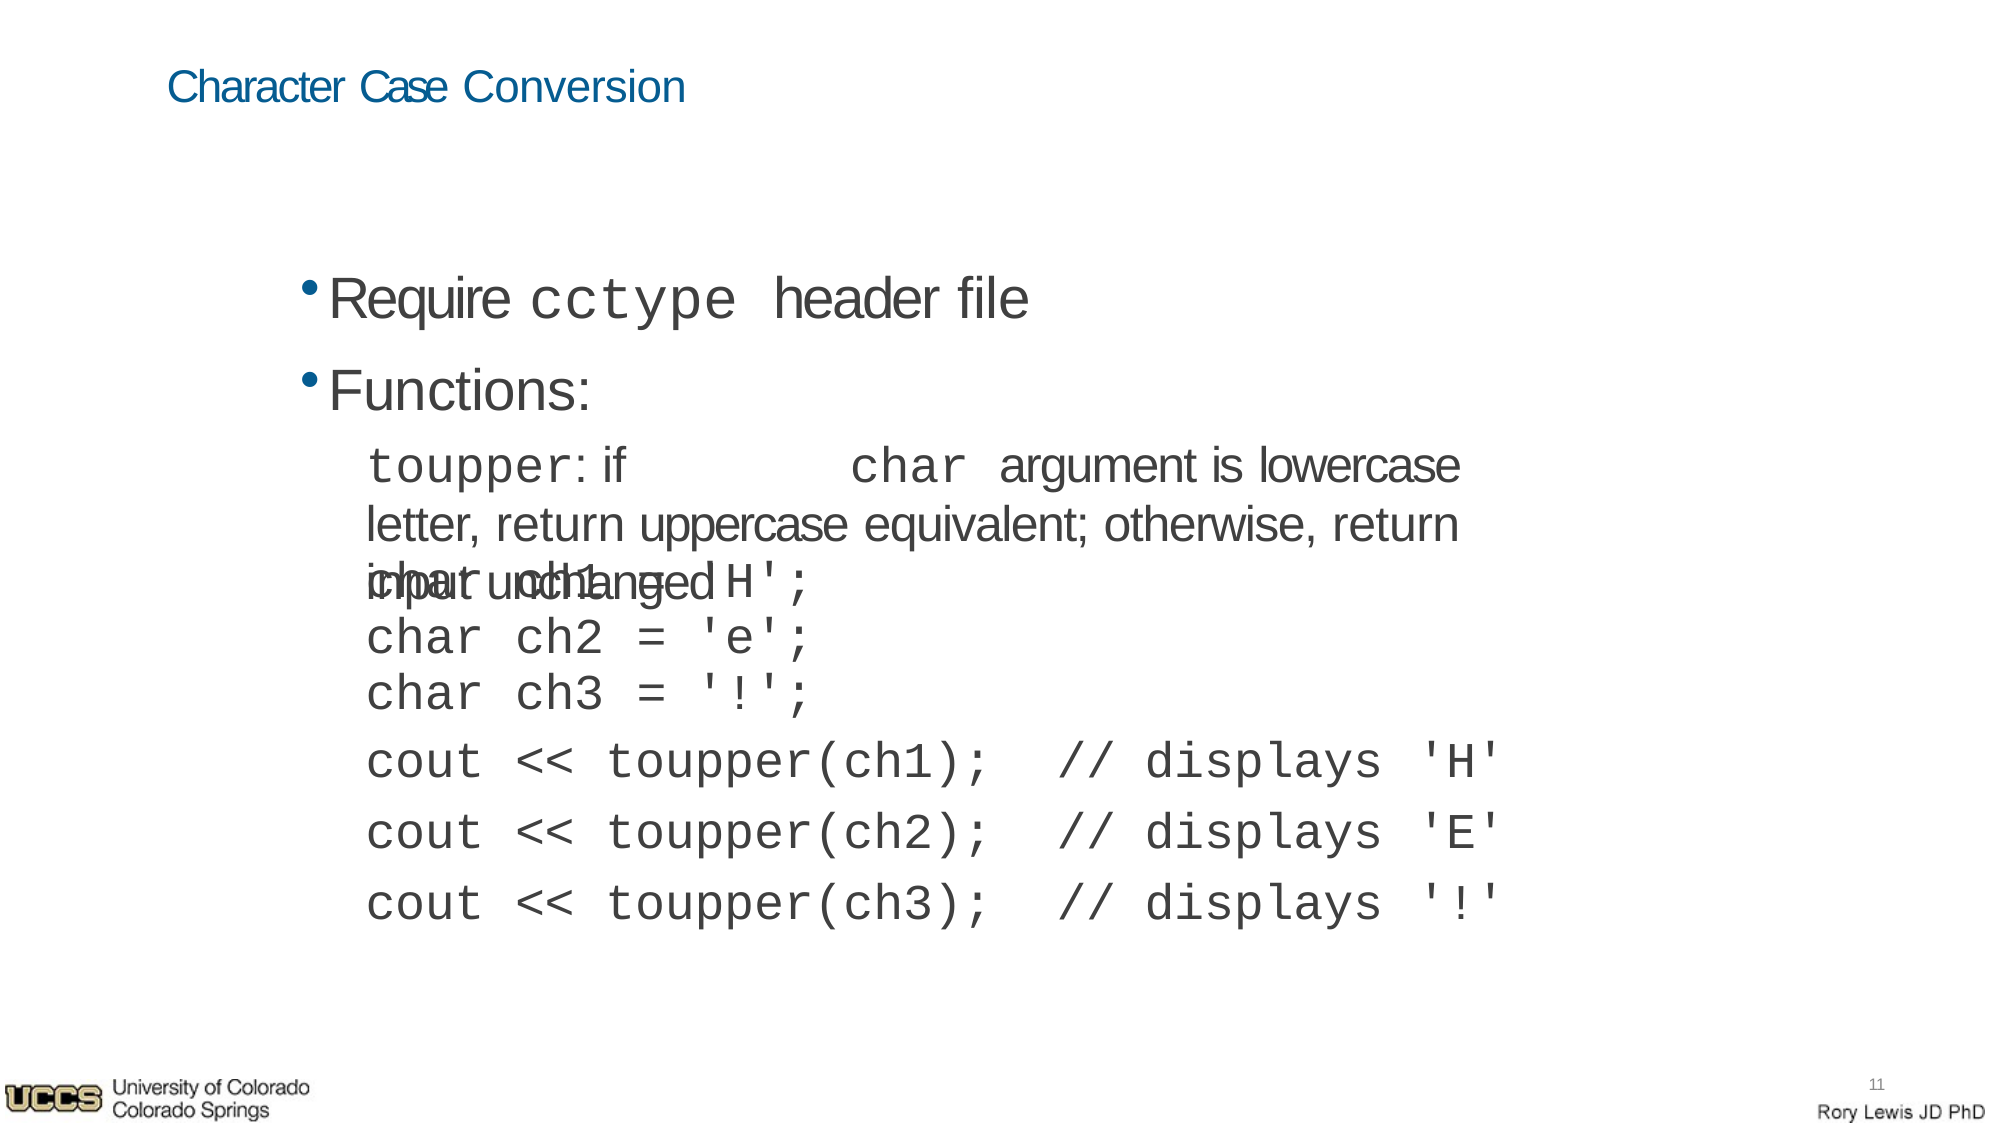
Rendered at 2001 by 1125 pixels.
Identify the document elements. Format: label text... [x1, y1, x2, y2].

table_cell = [605, 617, 680, 673]
table_cell // [1025, 876, 1130, 940]
table_cell toupper(ch3); [605, 876, 1025, 940]
table_cell char [360, 673, 500, 729]
table_cell 'e'; [680, 617, 1510, 673]
table_cell ch3 [500, 673, 605, 729]
table_cell 'H' [1399, 729, 1510, 806]
picture [1894, 1079, 1985, 1123]
table_cell cout [360, 876, 500, 940]
table_cell << [500, 806, 605, 876]
table_cell << [500, 729, 605, 806]
table_cell ch2 [500, 617, 605, 673]
text_box Character Case Conversion Require cctype header file Functions: toupper: if char argument is lowercase letter, return uppercase equivalent; otherwise, return input unchanged [164, 55, 1537, 610]
table_cell '!' [1399, 876, 1510, 940]
table_cell toupper(ch1); [605, 729, 1025, 806]
picture [5, 1079, 1862, 1123]
table_header ch1 [500, 560, 605, 617]
table_cell cout [360, 806, 500, 876]
table_header = [605, 560, 680, 617]
table_cell 'E' [1399, 806, 1510, 876]
table_cell cout [360, 729, 500, 806]
table_cell displays [1130, 876, 1399, 940]
table_cell // [1025, 806, 1130, 876]
table_header char [360, 560, 500, 617]
table_cell displays [1130, 806, 1399, 876]
slide_number 10 [1862, 1073, 1894, 1125]
table_cell displays [1130, 729, 1399, 806]
table_cell toupper(ch2); [605, 806, 1025, 876]
table_cell '!'; [680, 673, 1510, 729]
table_cell = [605, 673, 680, 729]
table_header 'H'; [680, 560, 1510, 617]
table_cell char [360, 617, 500, 673]
table_cell // [1025, 729, 1130, 806]
table_cell << [500, 876, 605, 940]
